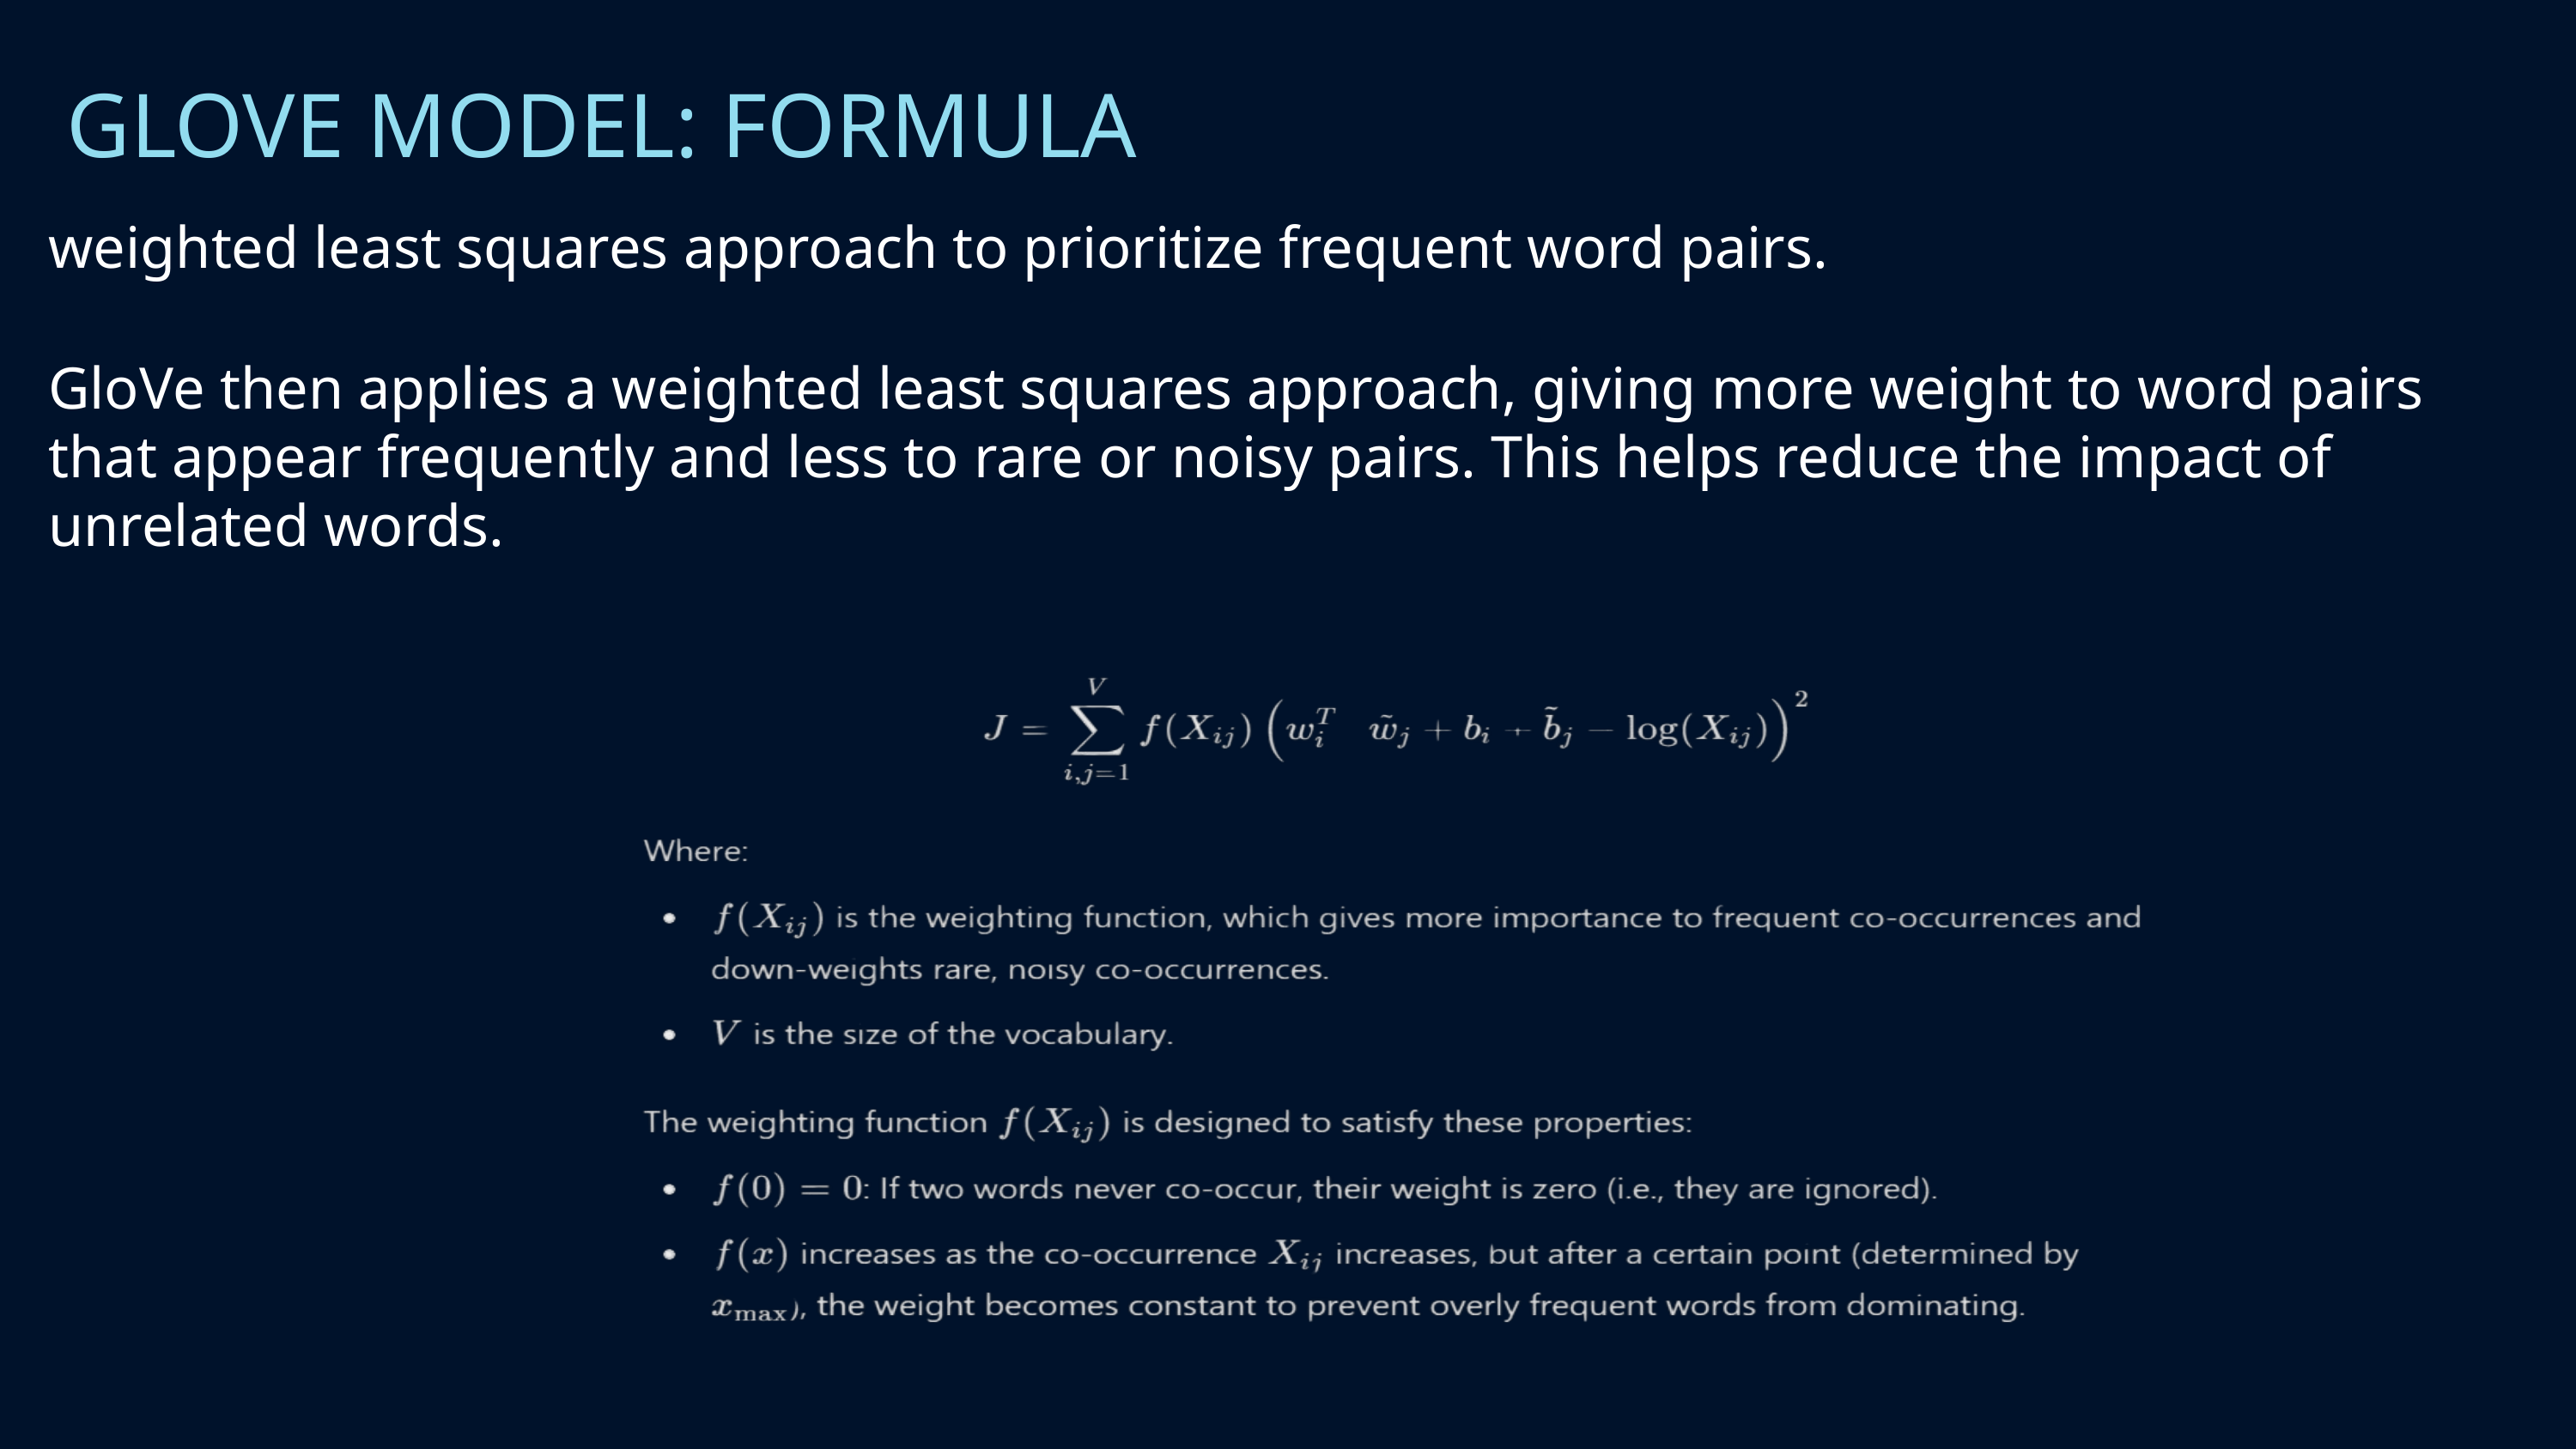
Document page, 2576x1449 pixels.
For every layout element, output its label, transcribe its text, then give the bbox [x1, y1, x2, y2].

text_box [562, 638, 2212, 1347]
text_box GLOVE MODEL: FORMULA [66, 52, 2510, 175]
text_box weighted least squares approach to prioritize frequent word pairs. GloVe then applies a weighted least squares approach, giving more weight to word pairs that appear frequently and less to rare or noisy pairs. This helps reduce the impact of unrelated words. [48, 200, 2528, 630]
